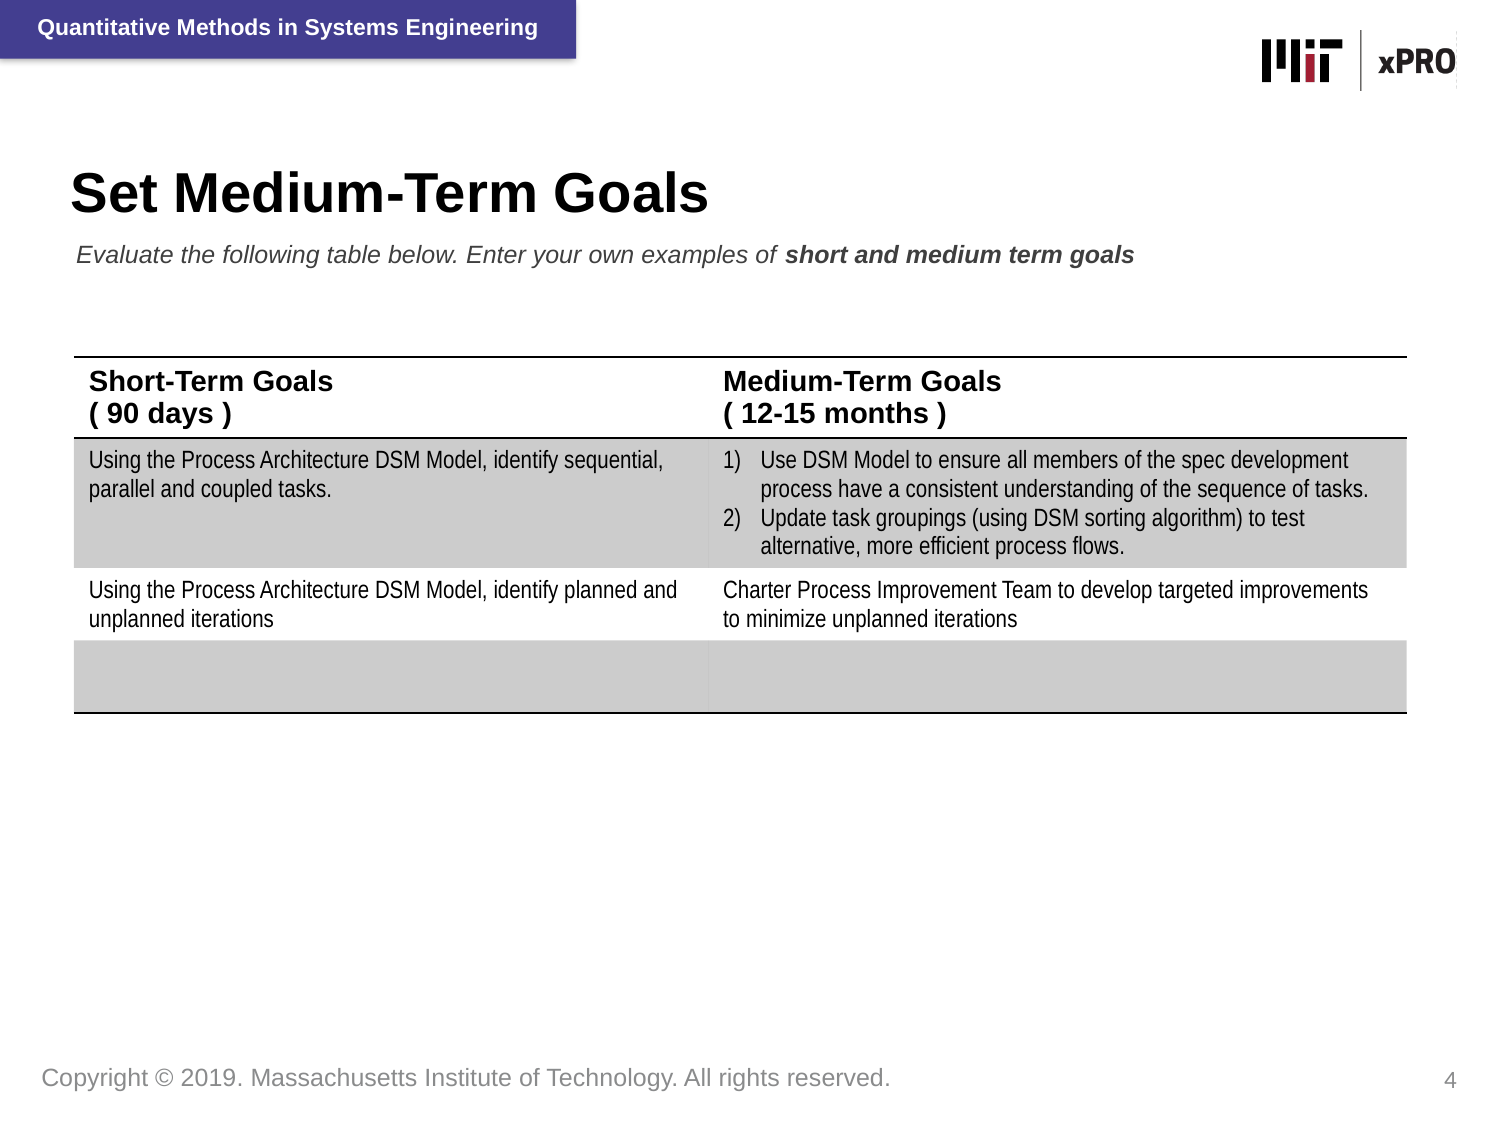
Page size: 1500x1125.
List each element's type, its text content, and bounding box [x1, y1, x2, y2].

slide_number 4 [1121, 1055, 1472, 1116]
text_box Evaluate the following table below. Enter your own examples of short and medium term goals [61, 231, 1446, 305]
table_cell Using the Process Architecture DSM Model, identify sequential, parallel and coupled tasks. [74, 439, 708, 568]
table_header Medium-Term Goals ( 12-15 months ) [708, 358, 1407, 437]
table_cell Use DSM Model to ensure all members of the spec development process have a consistent understanding of the sequence of tasks. Update task groupings (using DSM sorting algorithm) to test alternative, more efficient process flows. [708, 439, 1407, 568]
picture [1262, 30, 1457, 91]
table_cell Charter Process Improvement Team to develop targeted improvements to minimize unplanned iterations [708, 568, 1407, 640]
table_cell [708, 640, 1407, 712]
table_cell [74, 640, 708, 712]
table_cell Using the Process Architecture DSM Model, identify planned and unplanned iterations [74, 568, 708, 640]
table_header Short-Term Goals ( 90 days ) [74, 358, 708, 437]
text_box Set Medium-Term Goals [55, 149, 1332, 236]
